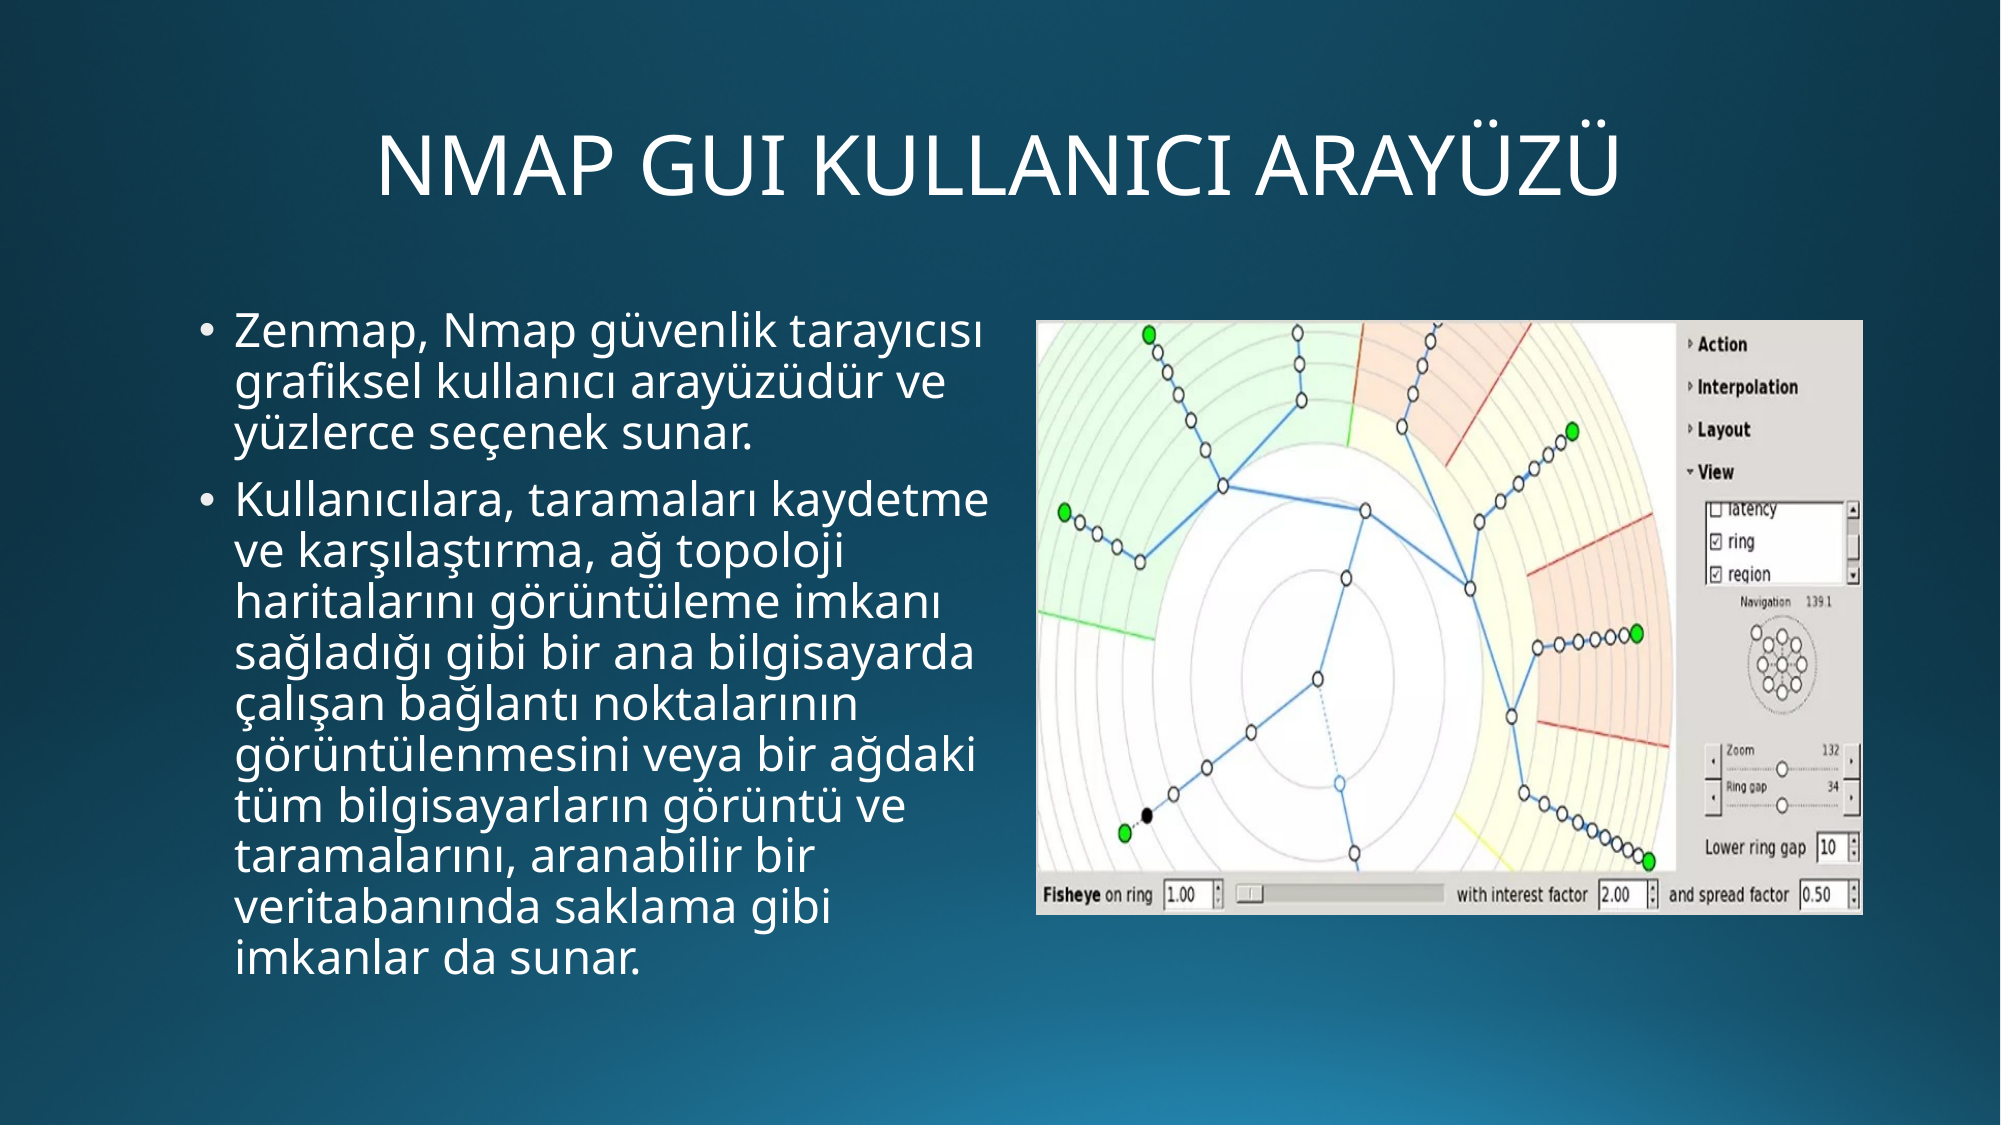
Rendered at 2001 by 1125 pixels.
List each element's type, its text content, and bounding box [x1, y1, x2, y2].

list Zenmap, Nmap güvenlik tarayıcısı grafiksel kullanıcı arayüzüdür ve yüzlerce seçenek sunar. Kullanıcılara, taramaları kaydetme ve karşılaştırma, ağ topoloji haritalarını görüntüleme imkanı sağladığı gibi bir ana bilgisayarda çalışan bağlantı noktalarının görüntülenmesini veya bir ağdaki tüm bilgisayarların görüntü ve taramalarını, aranabilir bir veritabanında saklama gibi imkanlar da sunar. [183, 299, 1009, 1014]
picture [0, 0, 2001, 1125]
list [1036, 320, 1863, 915]
title NMAP GUI KULLANICI ARAYÜZÜ [137, 59, 1863, 278]
